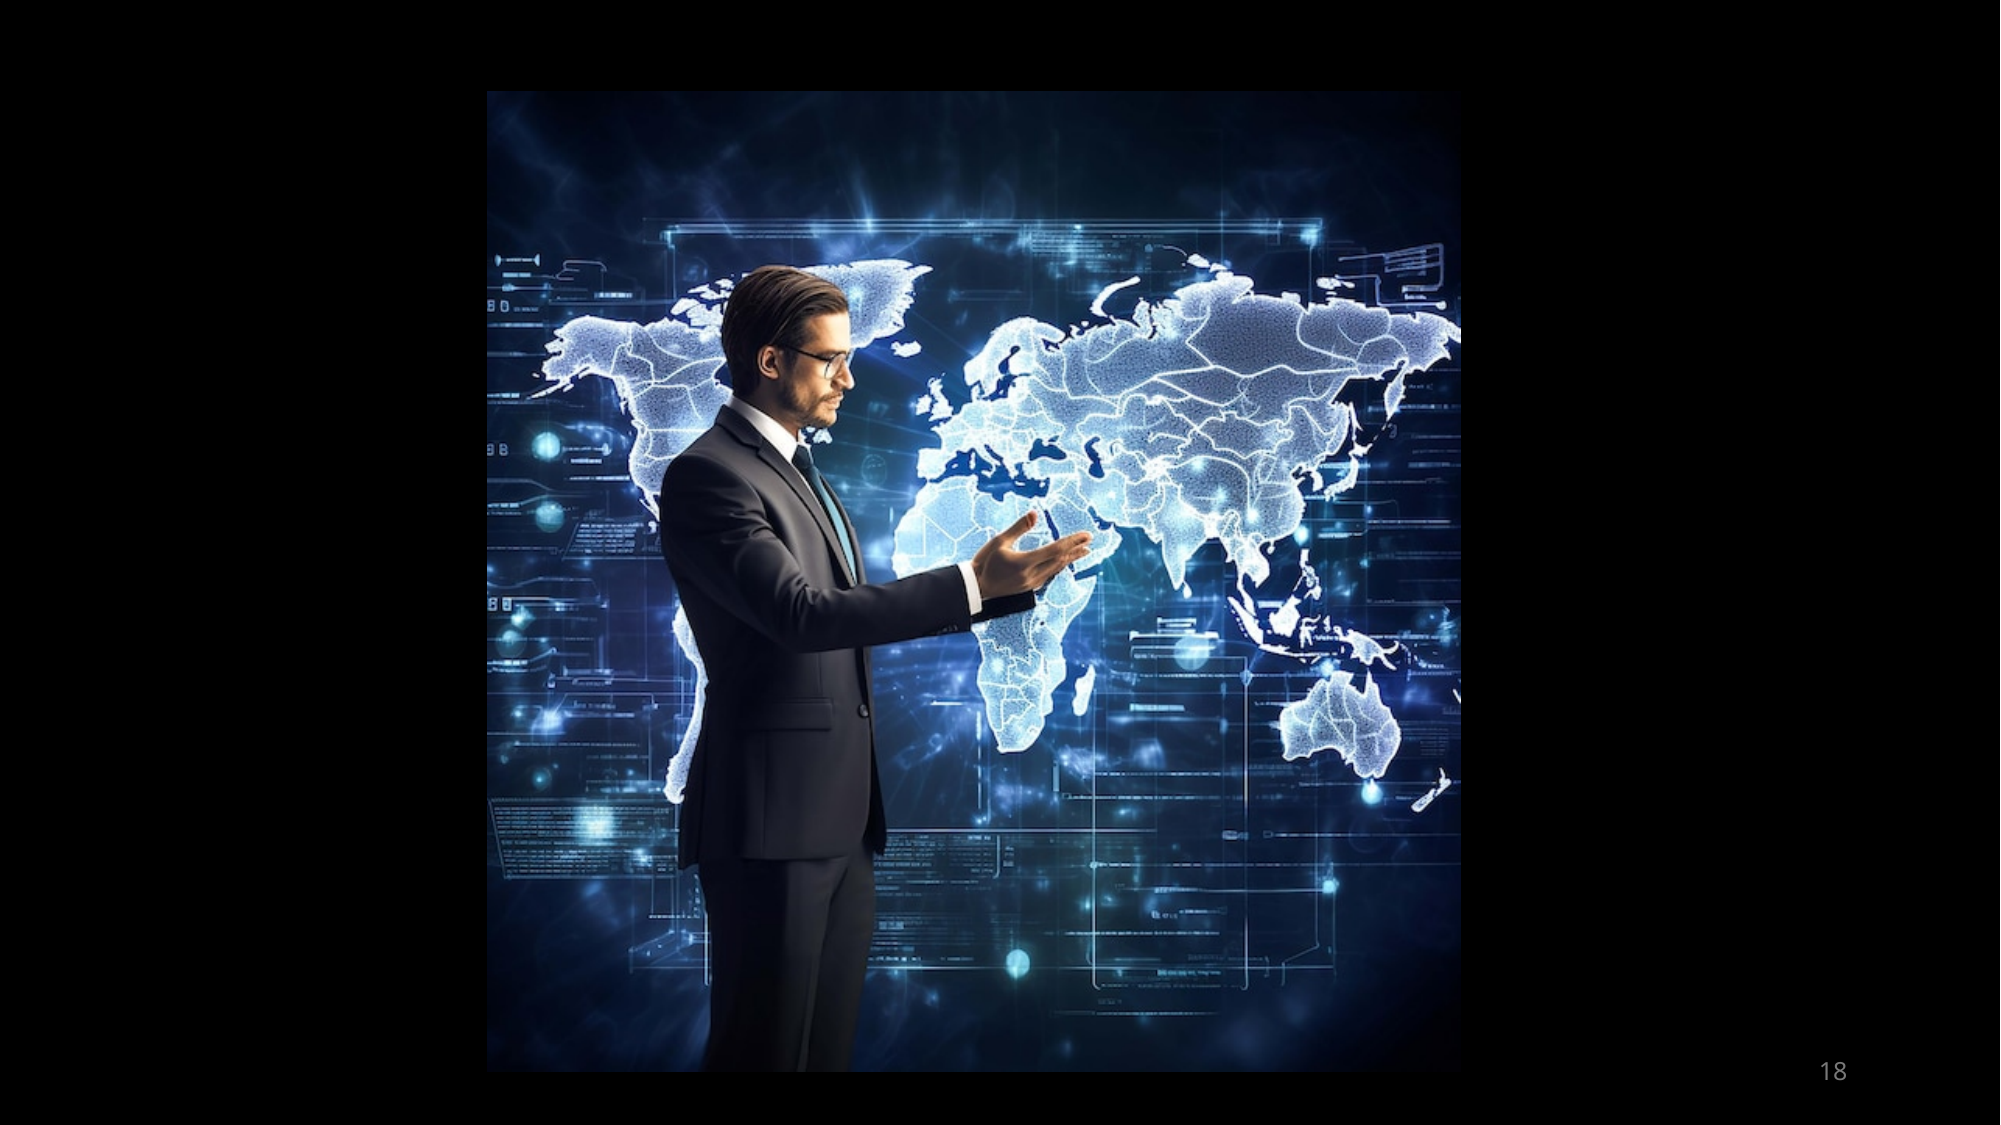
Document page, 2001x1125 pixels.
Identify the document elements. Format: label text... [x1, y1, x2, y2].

slide_number 18 [1412, 1042, 1863, 1103]
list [486, 91, 1462, 1073]
